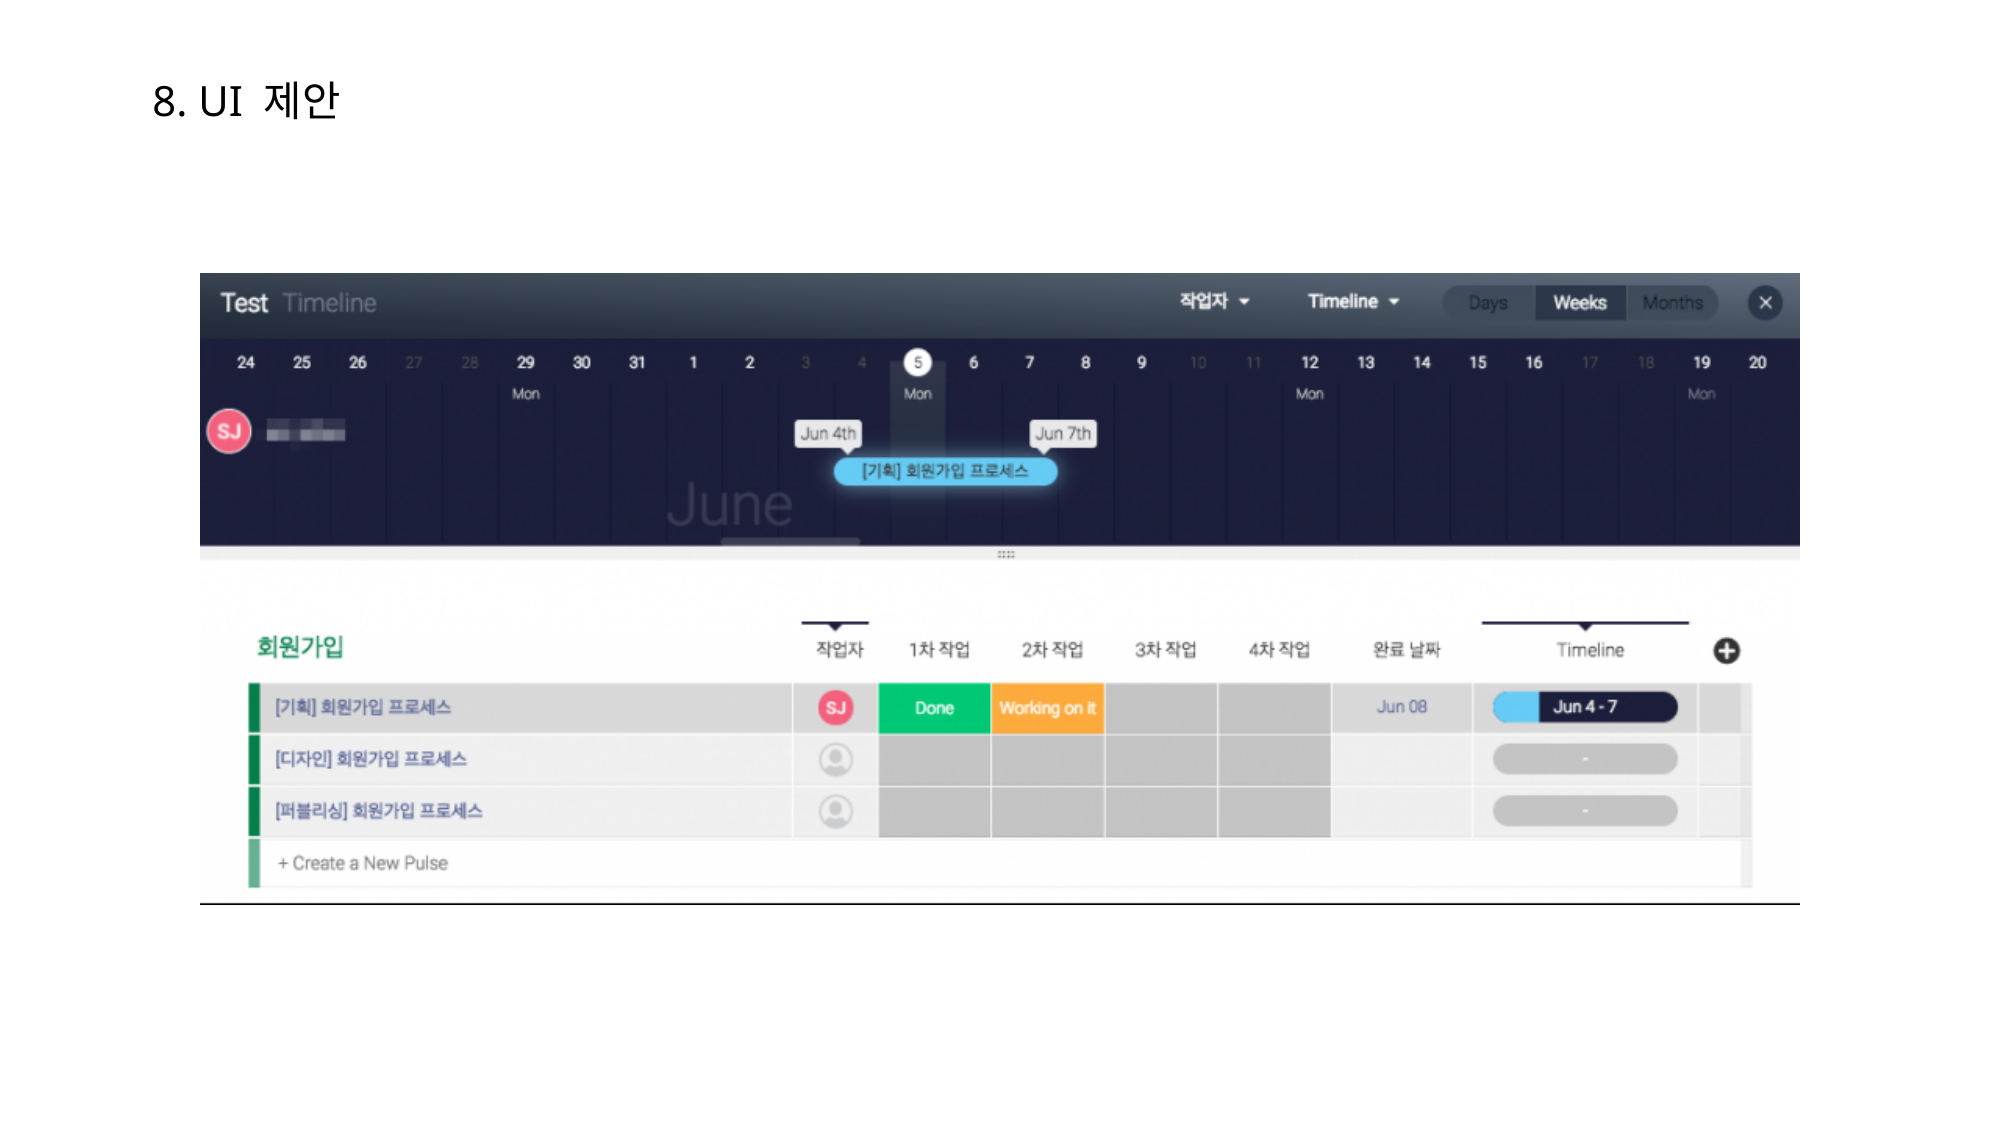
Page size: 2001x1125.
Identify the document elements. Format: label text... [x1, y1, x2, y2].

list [199, 273, 1800, 905]
title 8. UI 제안 [137, 59, 1863, 146]
